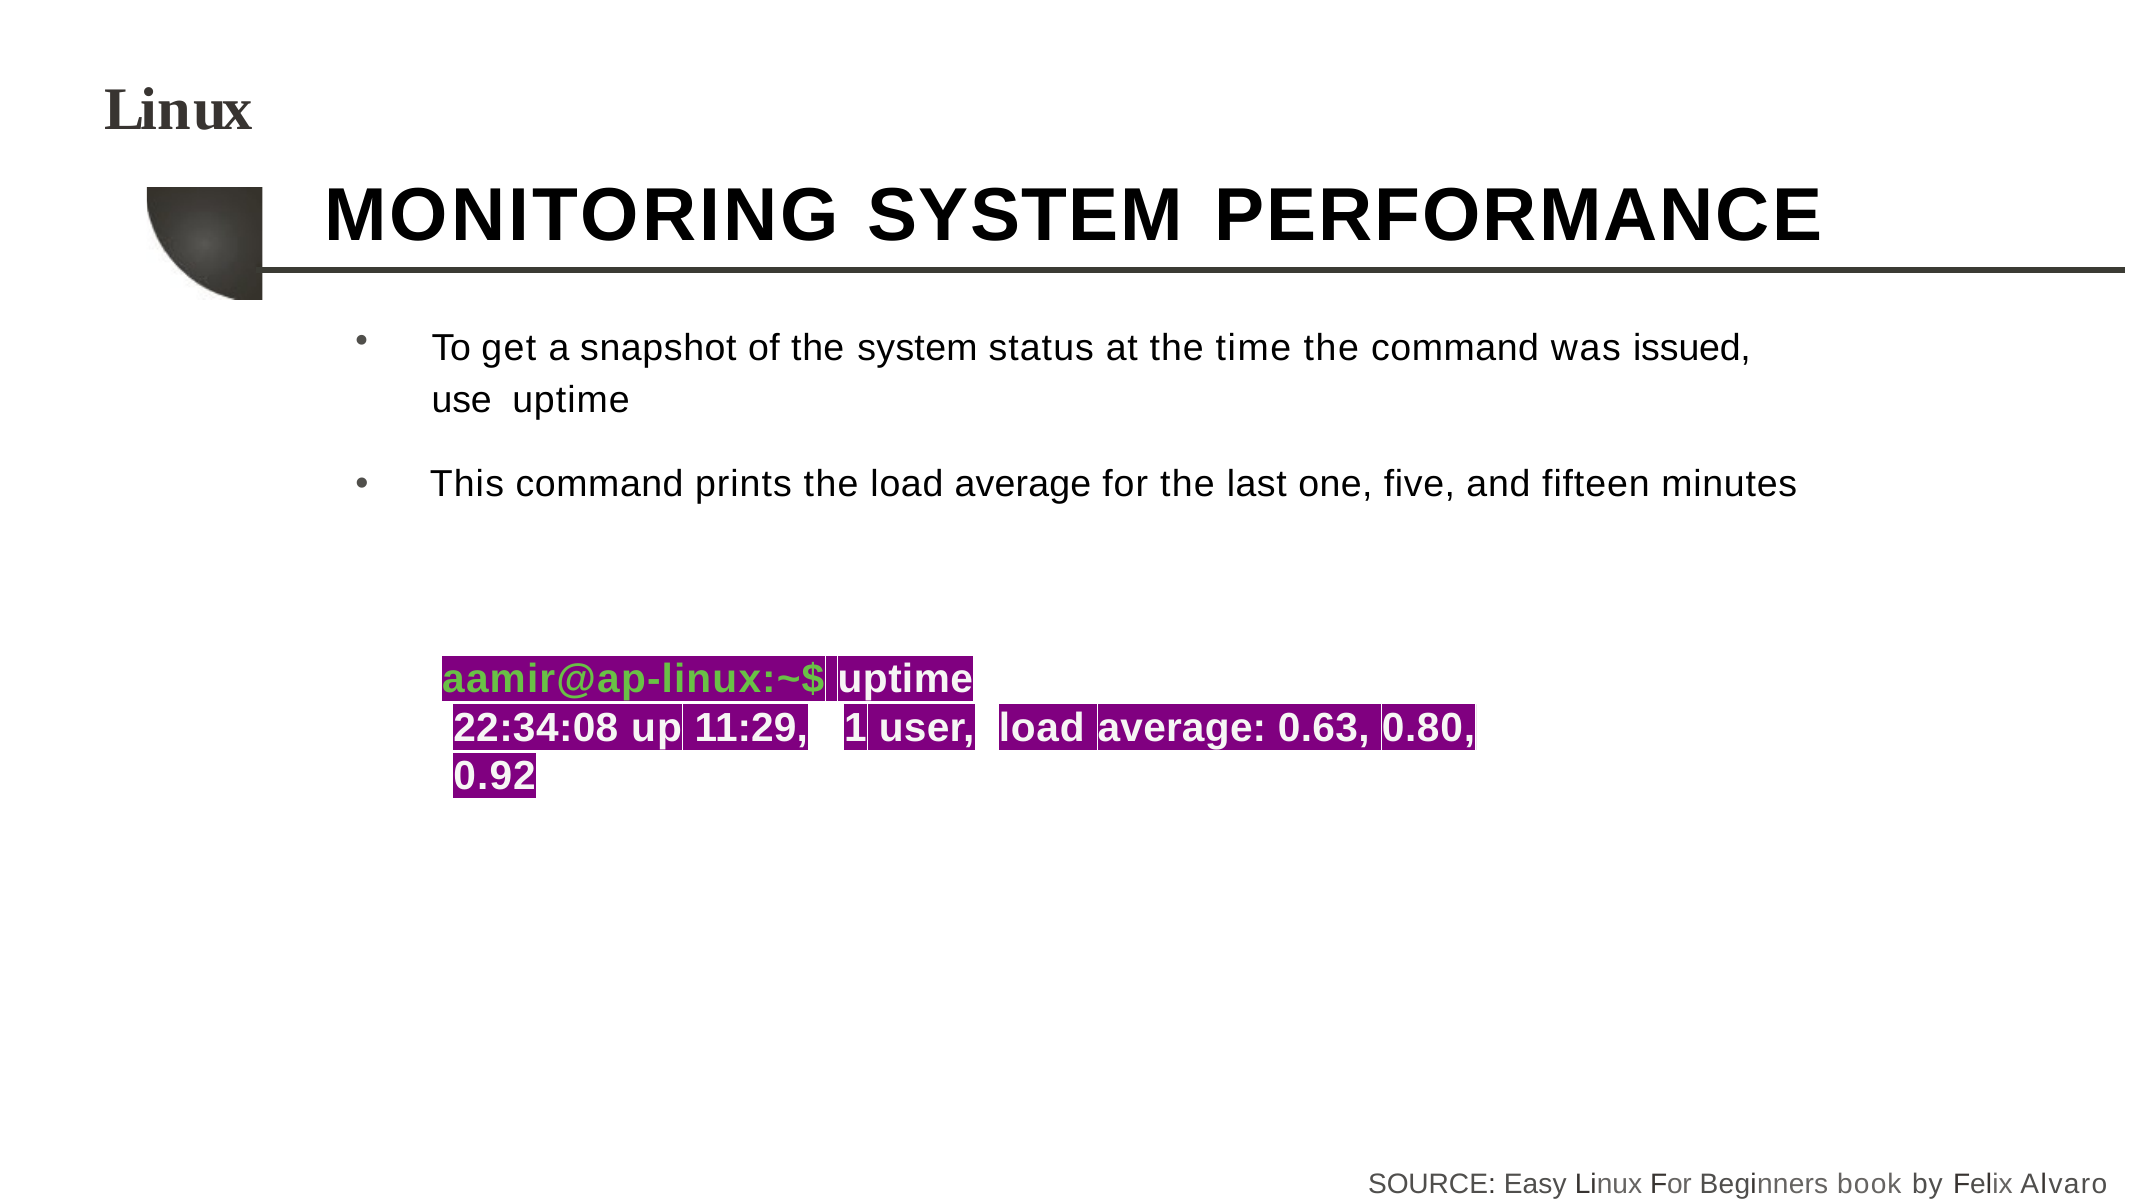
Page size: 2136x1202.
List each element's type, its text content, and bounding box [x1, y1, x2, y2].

text_box aamir@ap-linux:~$ uptime 22:34:08 up 11:29, 1 user, load average: 0.63, 0.80, 0.92 [439, 652, 1559, 798]
text_box SOURCE: Easy Linux For Beginners book by Felix Alvaro [1366, 1166, 2117, 1200]
text_box To get a snapshot of the system status at the time the command was issued, use uptime This command prints the load average for the last one, five, and fifteen minutes [353, 314, 1816, 505]
picture [146, 270, 263, 300]
text_box MONITORING SYSTEM PERFORMANCE [322, 165, 1832, 256]
title Linux [104, 69, 2032, 270]
